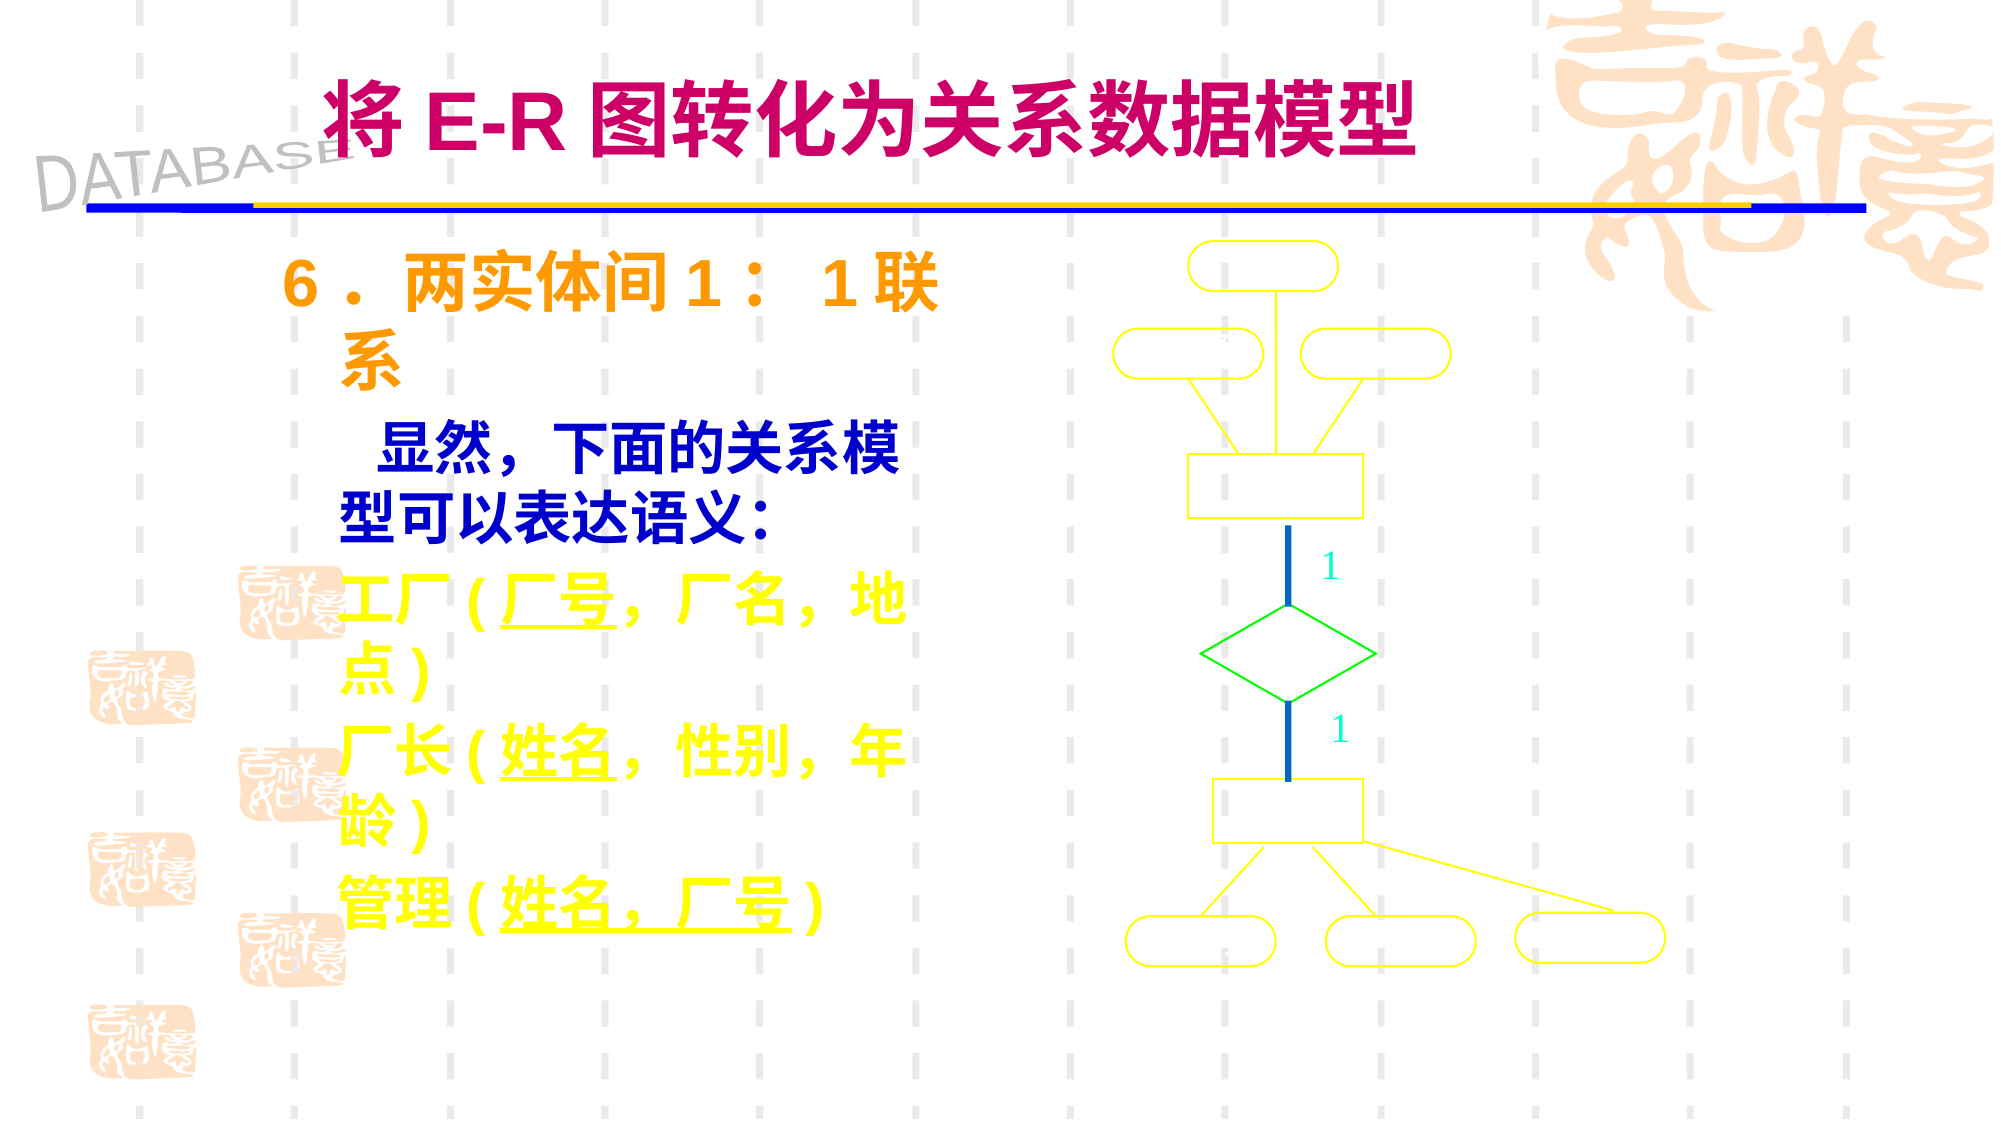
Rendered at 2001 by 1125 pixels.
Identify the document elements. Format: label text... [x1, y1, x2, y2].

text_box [1200, 528, 1376, 779]
text_box [253, 202, 1752, 208]
text_box 将E-R图转化为关系数据模型 [267, 54, 1650, 180]
list 6．两实体间1：1联系 显然，下面的关系模型可以表达语义： 工厂(厂号，厂名，地点) 厂长(姓名，性别，年龄) 管理(姓名，厂号) [267, 231, 965, 953]
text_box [1125, 778, 1666, 969]
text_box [1113, 228, 1464, 520]
